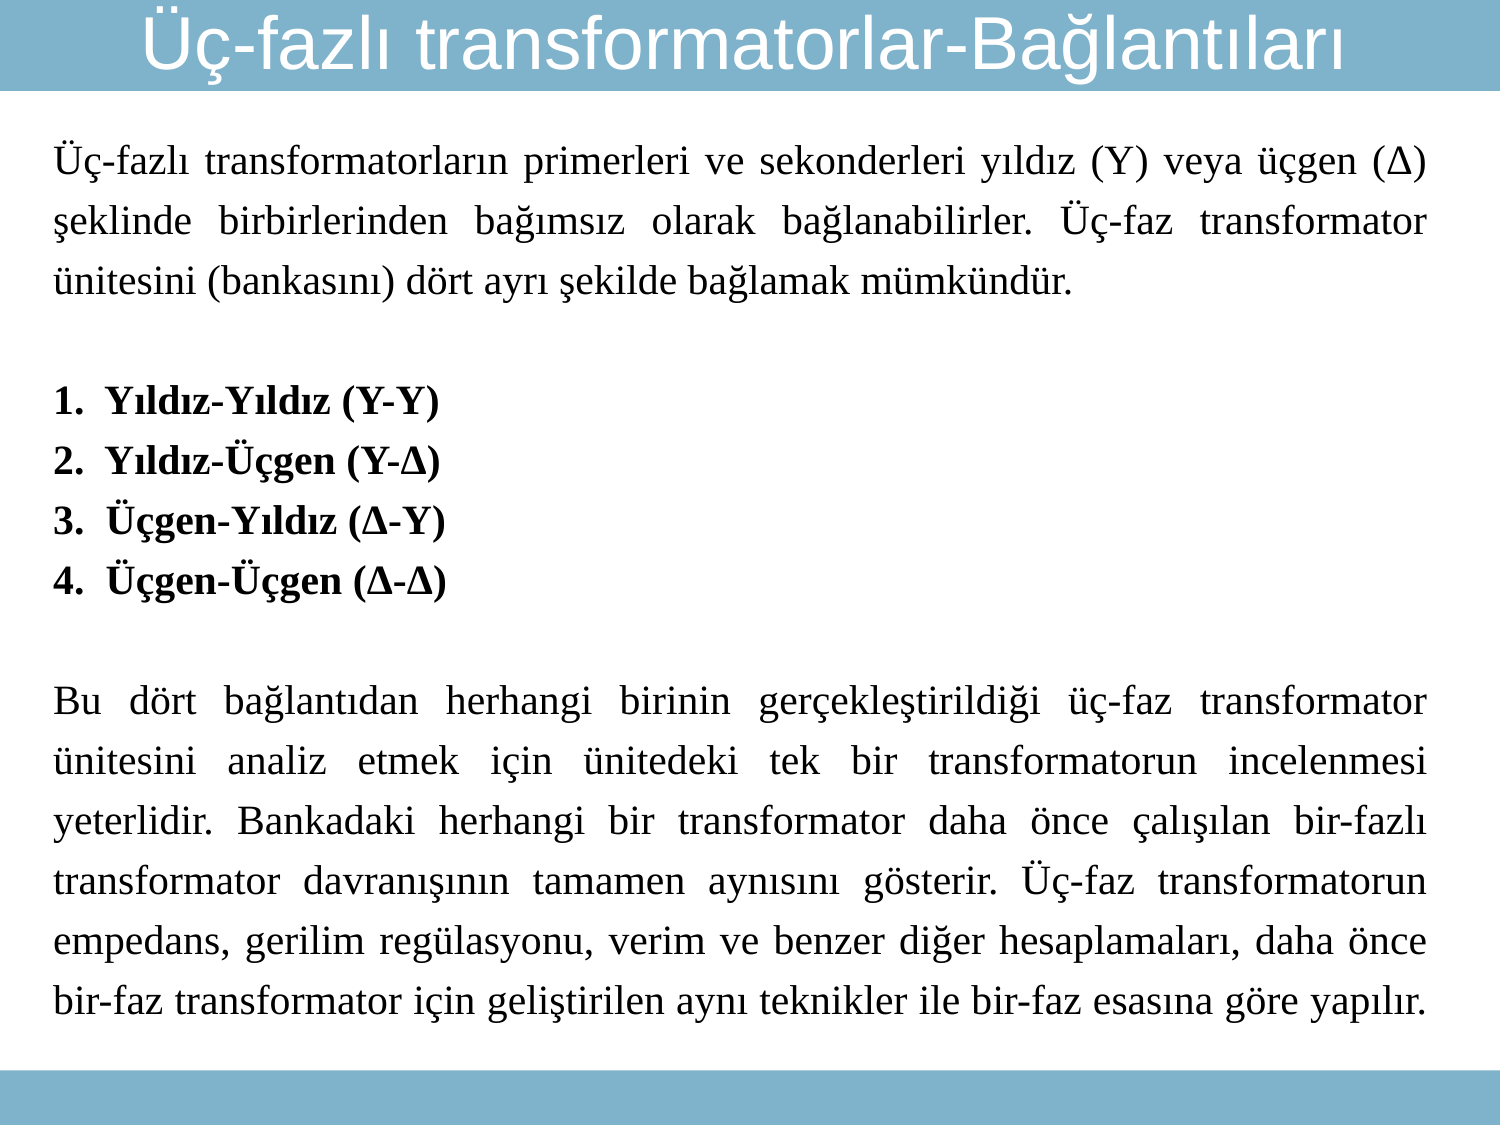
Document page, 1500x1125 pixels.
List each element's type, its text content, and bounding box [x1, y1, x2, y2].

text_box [0, 1070, 1500, 1125]
text_box Üç-fazlı transformatorların primerleri ve sekonderleri yıldız (Y) veya üçgen (Δ) şeklinde birbirlerinden bağımsız olarak bağlanabilirler. Üç-faz transformator ünitesini (bankasını) dört ayrı şekilde bağlamak mümkündür. 1. Yıldız-Yıldız (Y-Y) 2. Yıldız-Üçgen (Y-Δ) 3. Üçgen-Yıldız (Δ-Y) 4. Üçgen-Üçgen (Δ-Δ) Bu dört bağlantıdan herhangi birinin gerçekleştirildiği üç-faz transformator ünitesini analiz etmek için ünitedeki tek bir transformatorun incelenmesi yeterlidir. Bankadaki herhangi bir transformator daha önce çalışılan bir-fazlı transformator davranışının tamamen aynısını gösterir. Üç-faz transformatorun empedans, gerilim regülasyonu, verim ve benzer diğer hesaplamaları, daha önce bir-faz transformator için geliştirilen aynı teknikler ile bir-faz esasına göre yapılır. [38, 116, 1444, 1030]
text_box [0, 0, 1500, 92]
